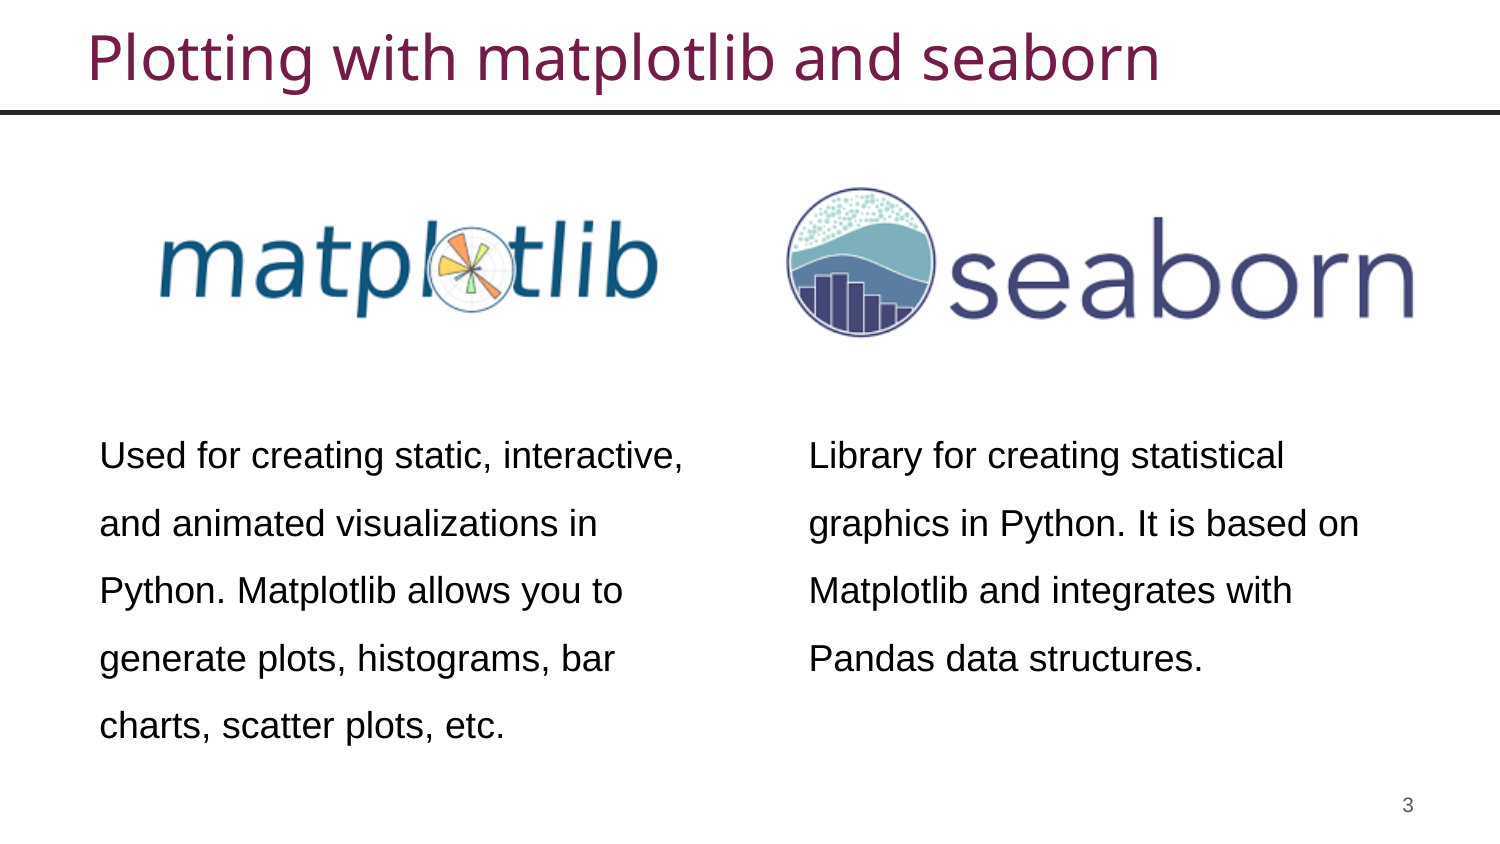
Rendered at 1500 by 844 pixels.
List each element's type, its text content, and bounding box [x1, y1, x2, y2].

picture [774, 175, 1432, 364]
list Library for creating statistical graphics in Python. It is based on Matplotlib and integrates with Pandas data structures. [797, 403, 1432, 770]
slide_number ‹#› [1074, 782, 1425, 827]
picture [100, 168, 710, 371]
list Used for creating static, interactive, and animated visualizations in Python. Matplotlib allows you to generate plots, histograms, bar charts, scatter plots, etc. [88, 403, 722, 770]
title Plotting with matplotlib and seaborn [75, 1, 1425, 109]
